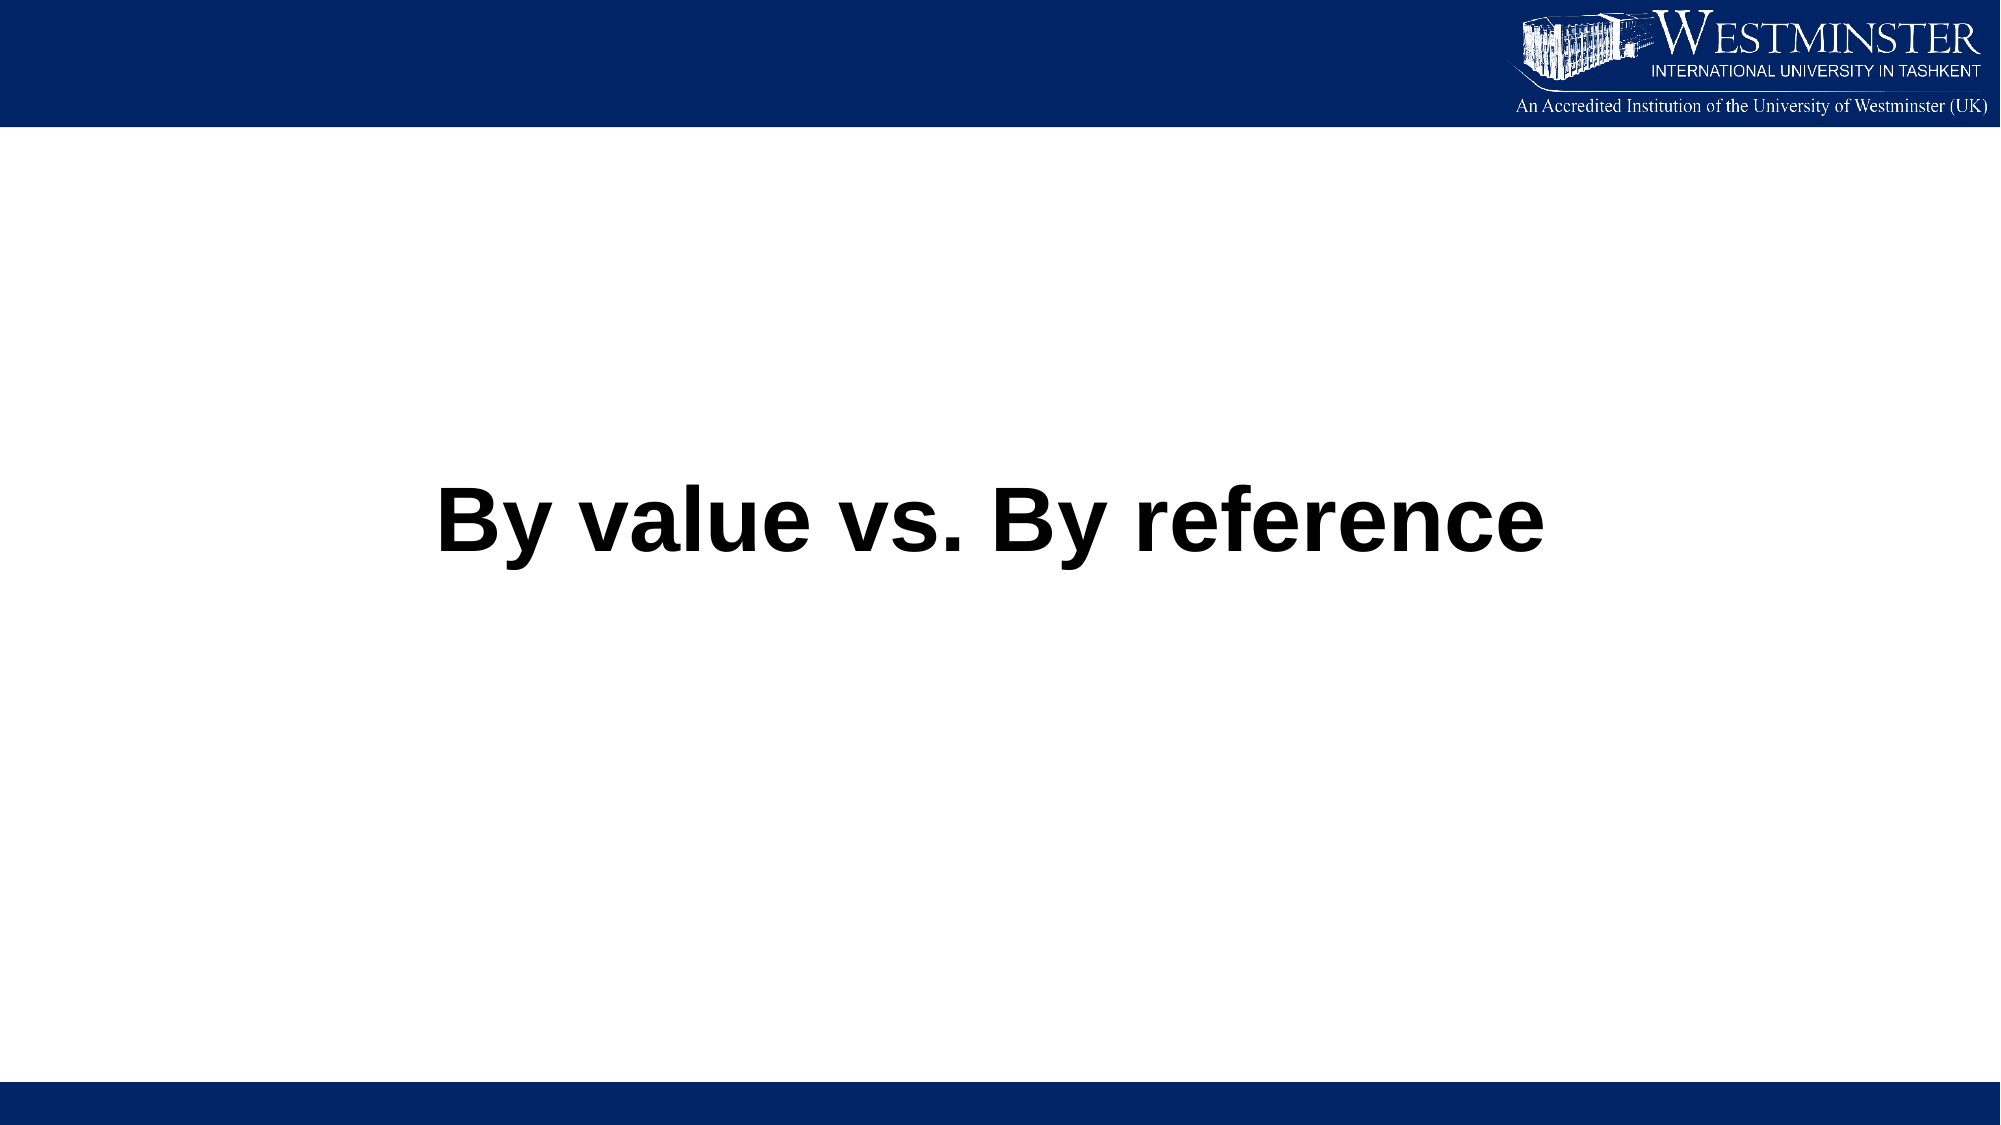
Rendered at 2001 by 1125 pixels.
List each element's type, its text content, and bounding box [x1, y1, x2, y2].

list By value vs. By reference [399, 413, 1584, 630]
picture [1506, 10, 1987, 116]
